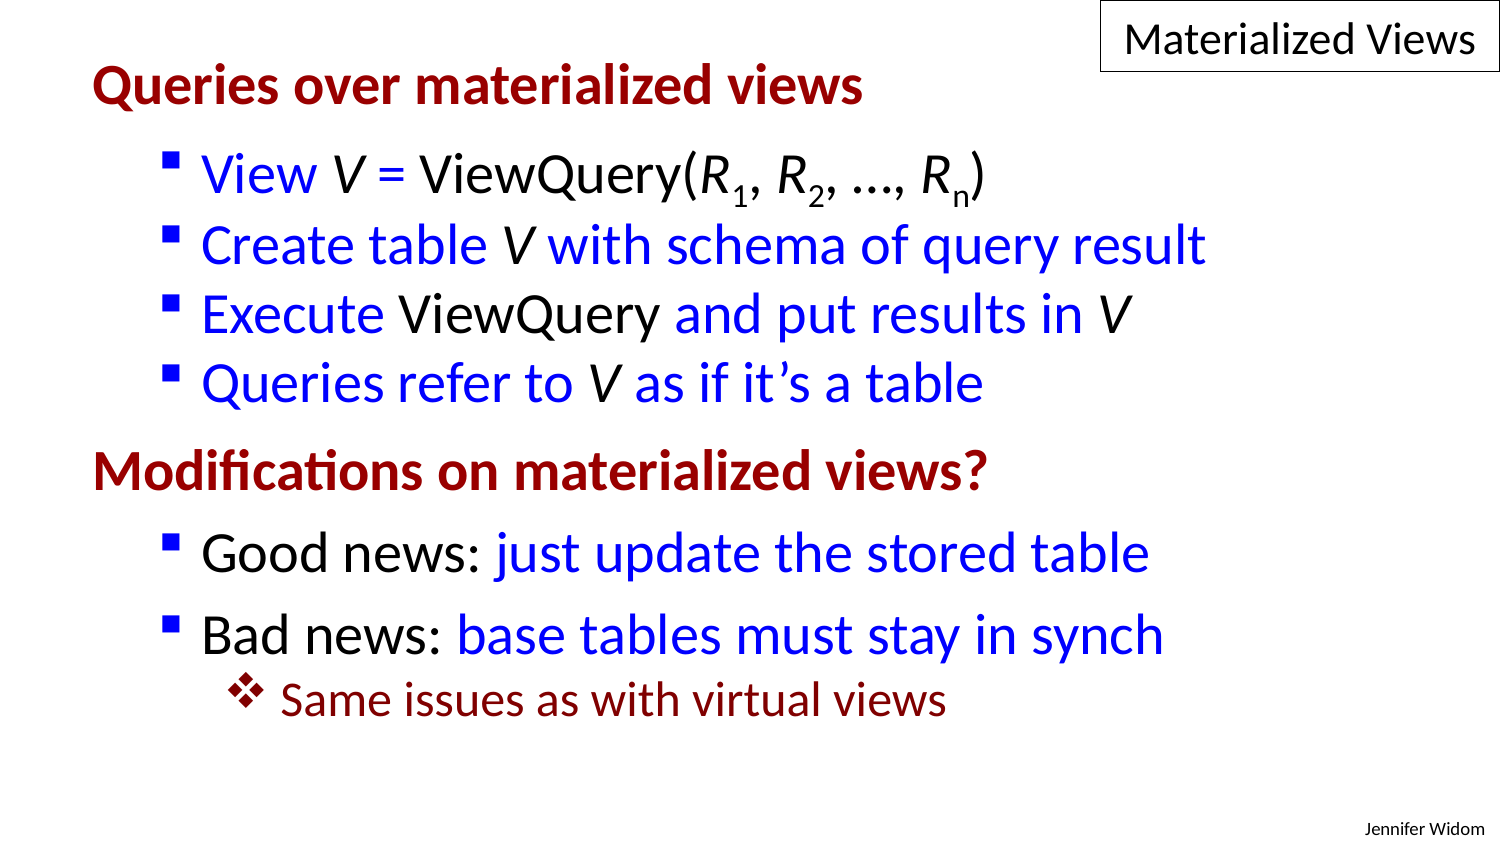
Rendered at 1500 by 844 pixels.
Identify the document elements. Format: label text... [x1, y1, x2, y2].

text_box Queries over materialized views View V = ViewQuery(R1, R2, …, Rn) Create table V with schema of query result Execute ViewQuery and put results in V Queries refer to V as if it’s a table Modifications on materialized views? Good news: just update the stored table Bad news: base tables must stay in synch Same issues as with virtual views [62, 46, 1425, 794]
text_box Materialized Views [1100, 0, 1500, 72]
